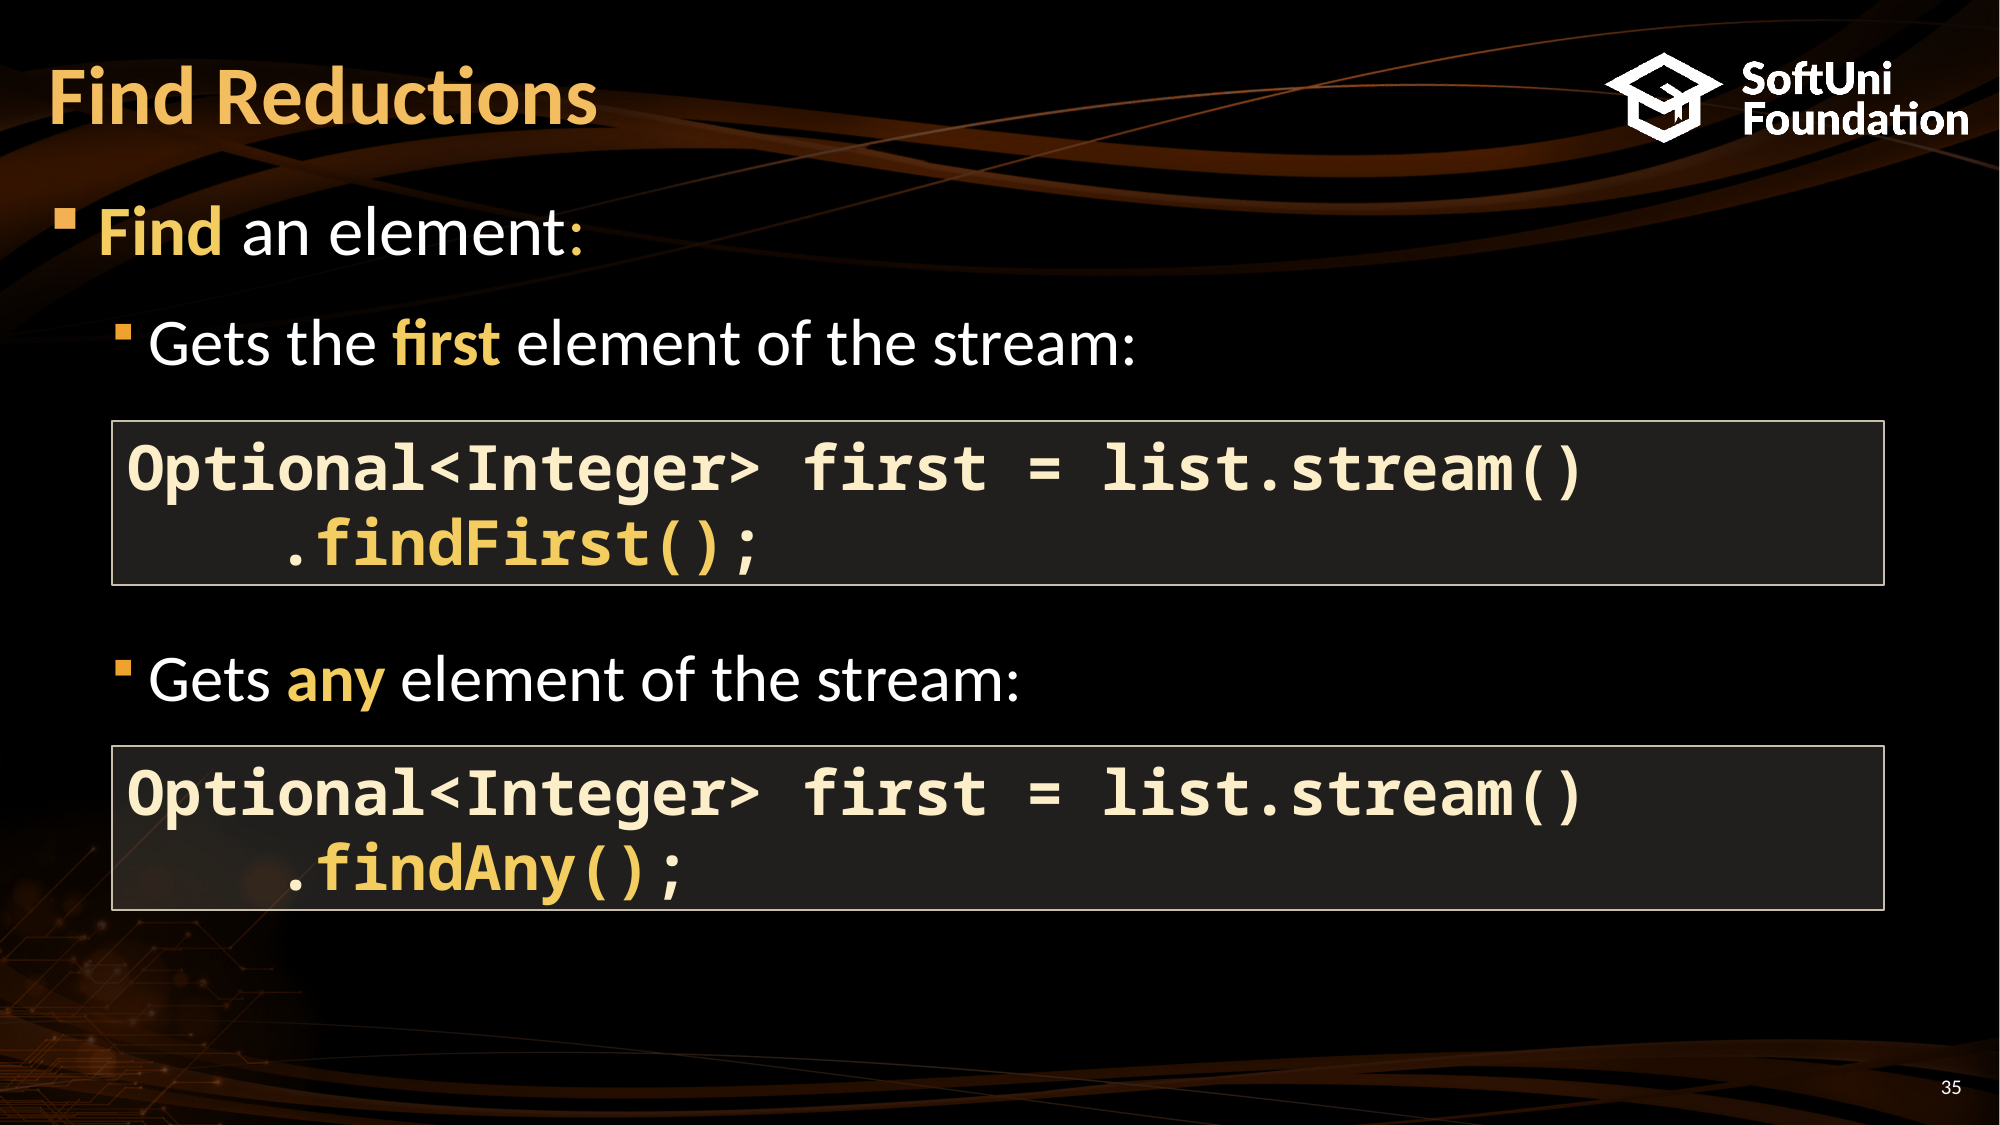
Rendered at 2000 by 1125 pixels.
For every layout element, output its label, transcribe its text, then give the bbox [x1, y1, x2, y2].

picture [0, 0, 2000, 1125]
slide_number 35 [1897, 1070, 1968, 1103]
list Find an element: Gets the first element of the stream: Gets any element of the stream: [31, 174, 1968, 1089]
text_box Optional<Integer> first = list.stream() .findFirst(); [112, 420, 1884, 586]
text_box Optional<Integer> first = list.stream() .findAny(); [112, 745, 1884, 911]
title Find Reductions [30, 6, 1602, 189]
